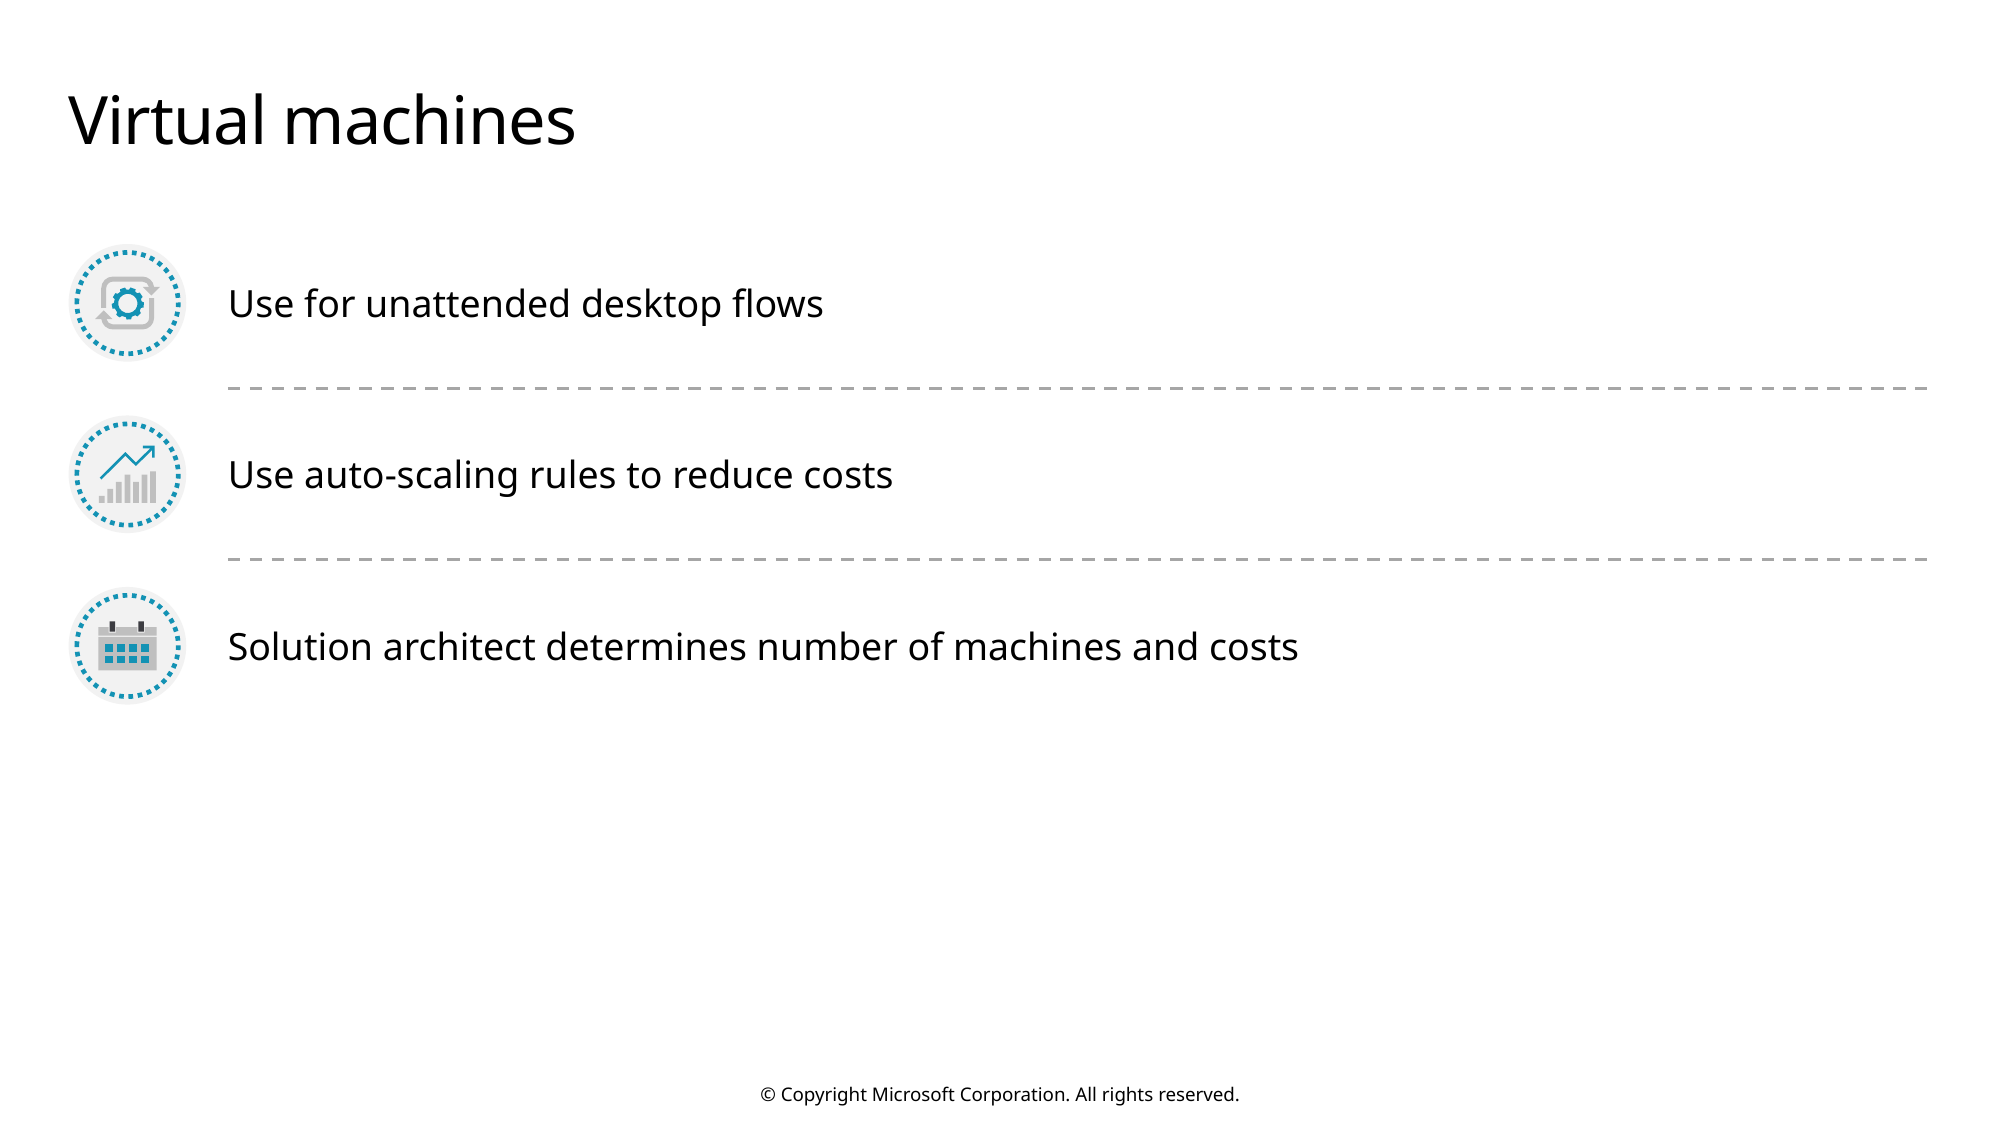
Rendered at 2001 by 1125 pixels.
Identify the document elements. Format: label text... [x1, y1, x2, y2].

list Use for unattended desktop flows [227, 238, 1932, 367]
title Virtual machines [68, 72, 1930, 184]
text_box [68, 415, 187, 534]
list Solution architect determines number of machines and costs [227, 581, 1932, 710]
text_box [68, 243, 187, 362]
list Use auto-scaling rules to reduce costs [227, 409, 1932, 539]
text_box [68, 586, 187, 705]
